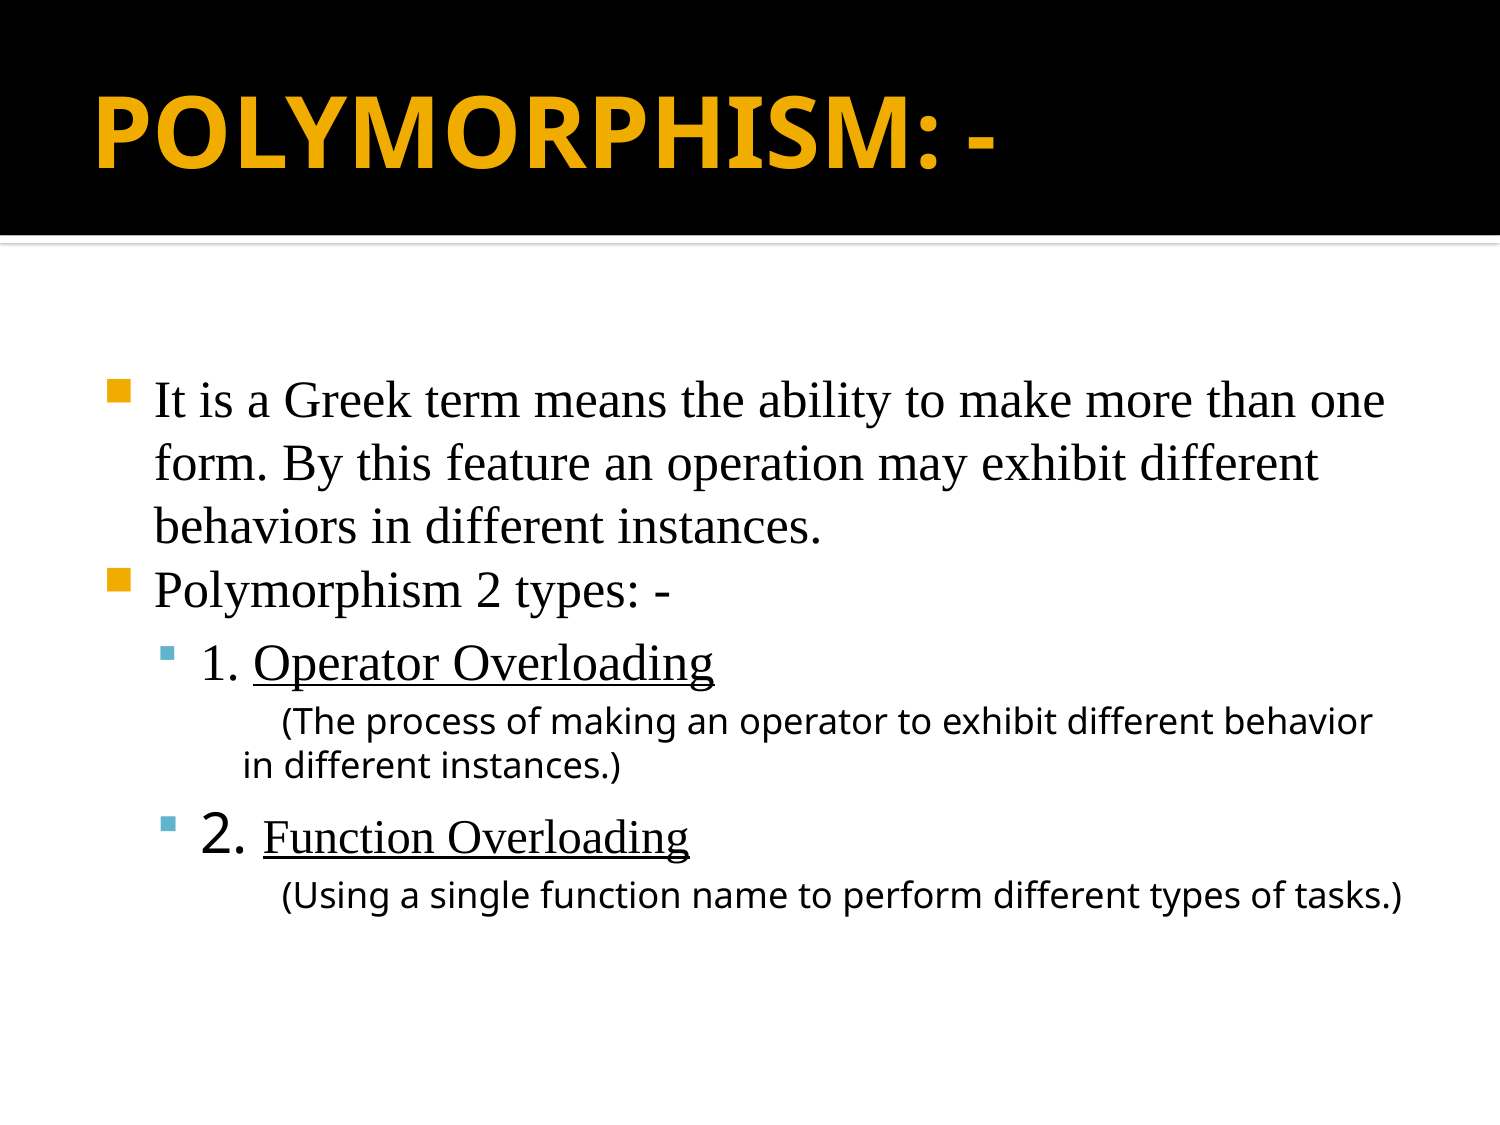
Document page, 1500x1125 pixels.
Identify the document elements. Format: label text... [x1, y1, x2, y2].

title POLYMORPHISM: - [75, 25, 1425, 231]
list It is a Greek term means the ability to make more than one form. By this feature an operation may exhibit different behaviors in different instances. Polymorphism 2 types: - 1. Operator Overloading (The process of making an operator to exhibit different behavior in different instances.) 2. Function Overloading (Using a single function name to perform different types of tasks.) [75, 350, 1425, 958]
